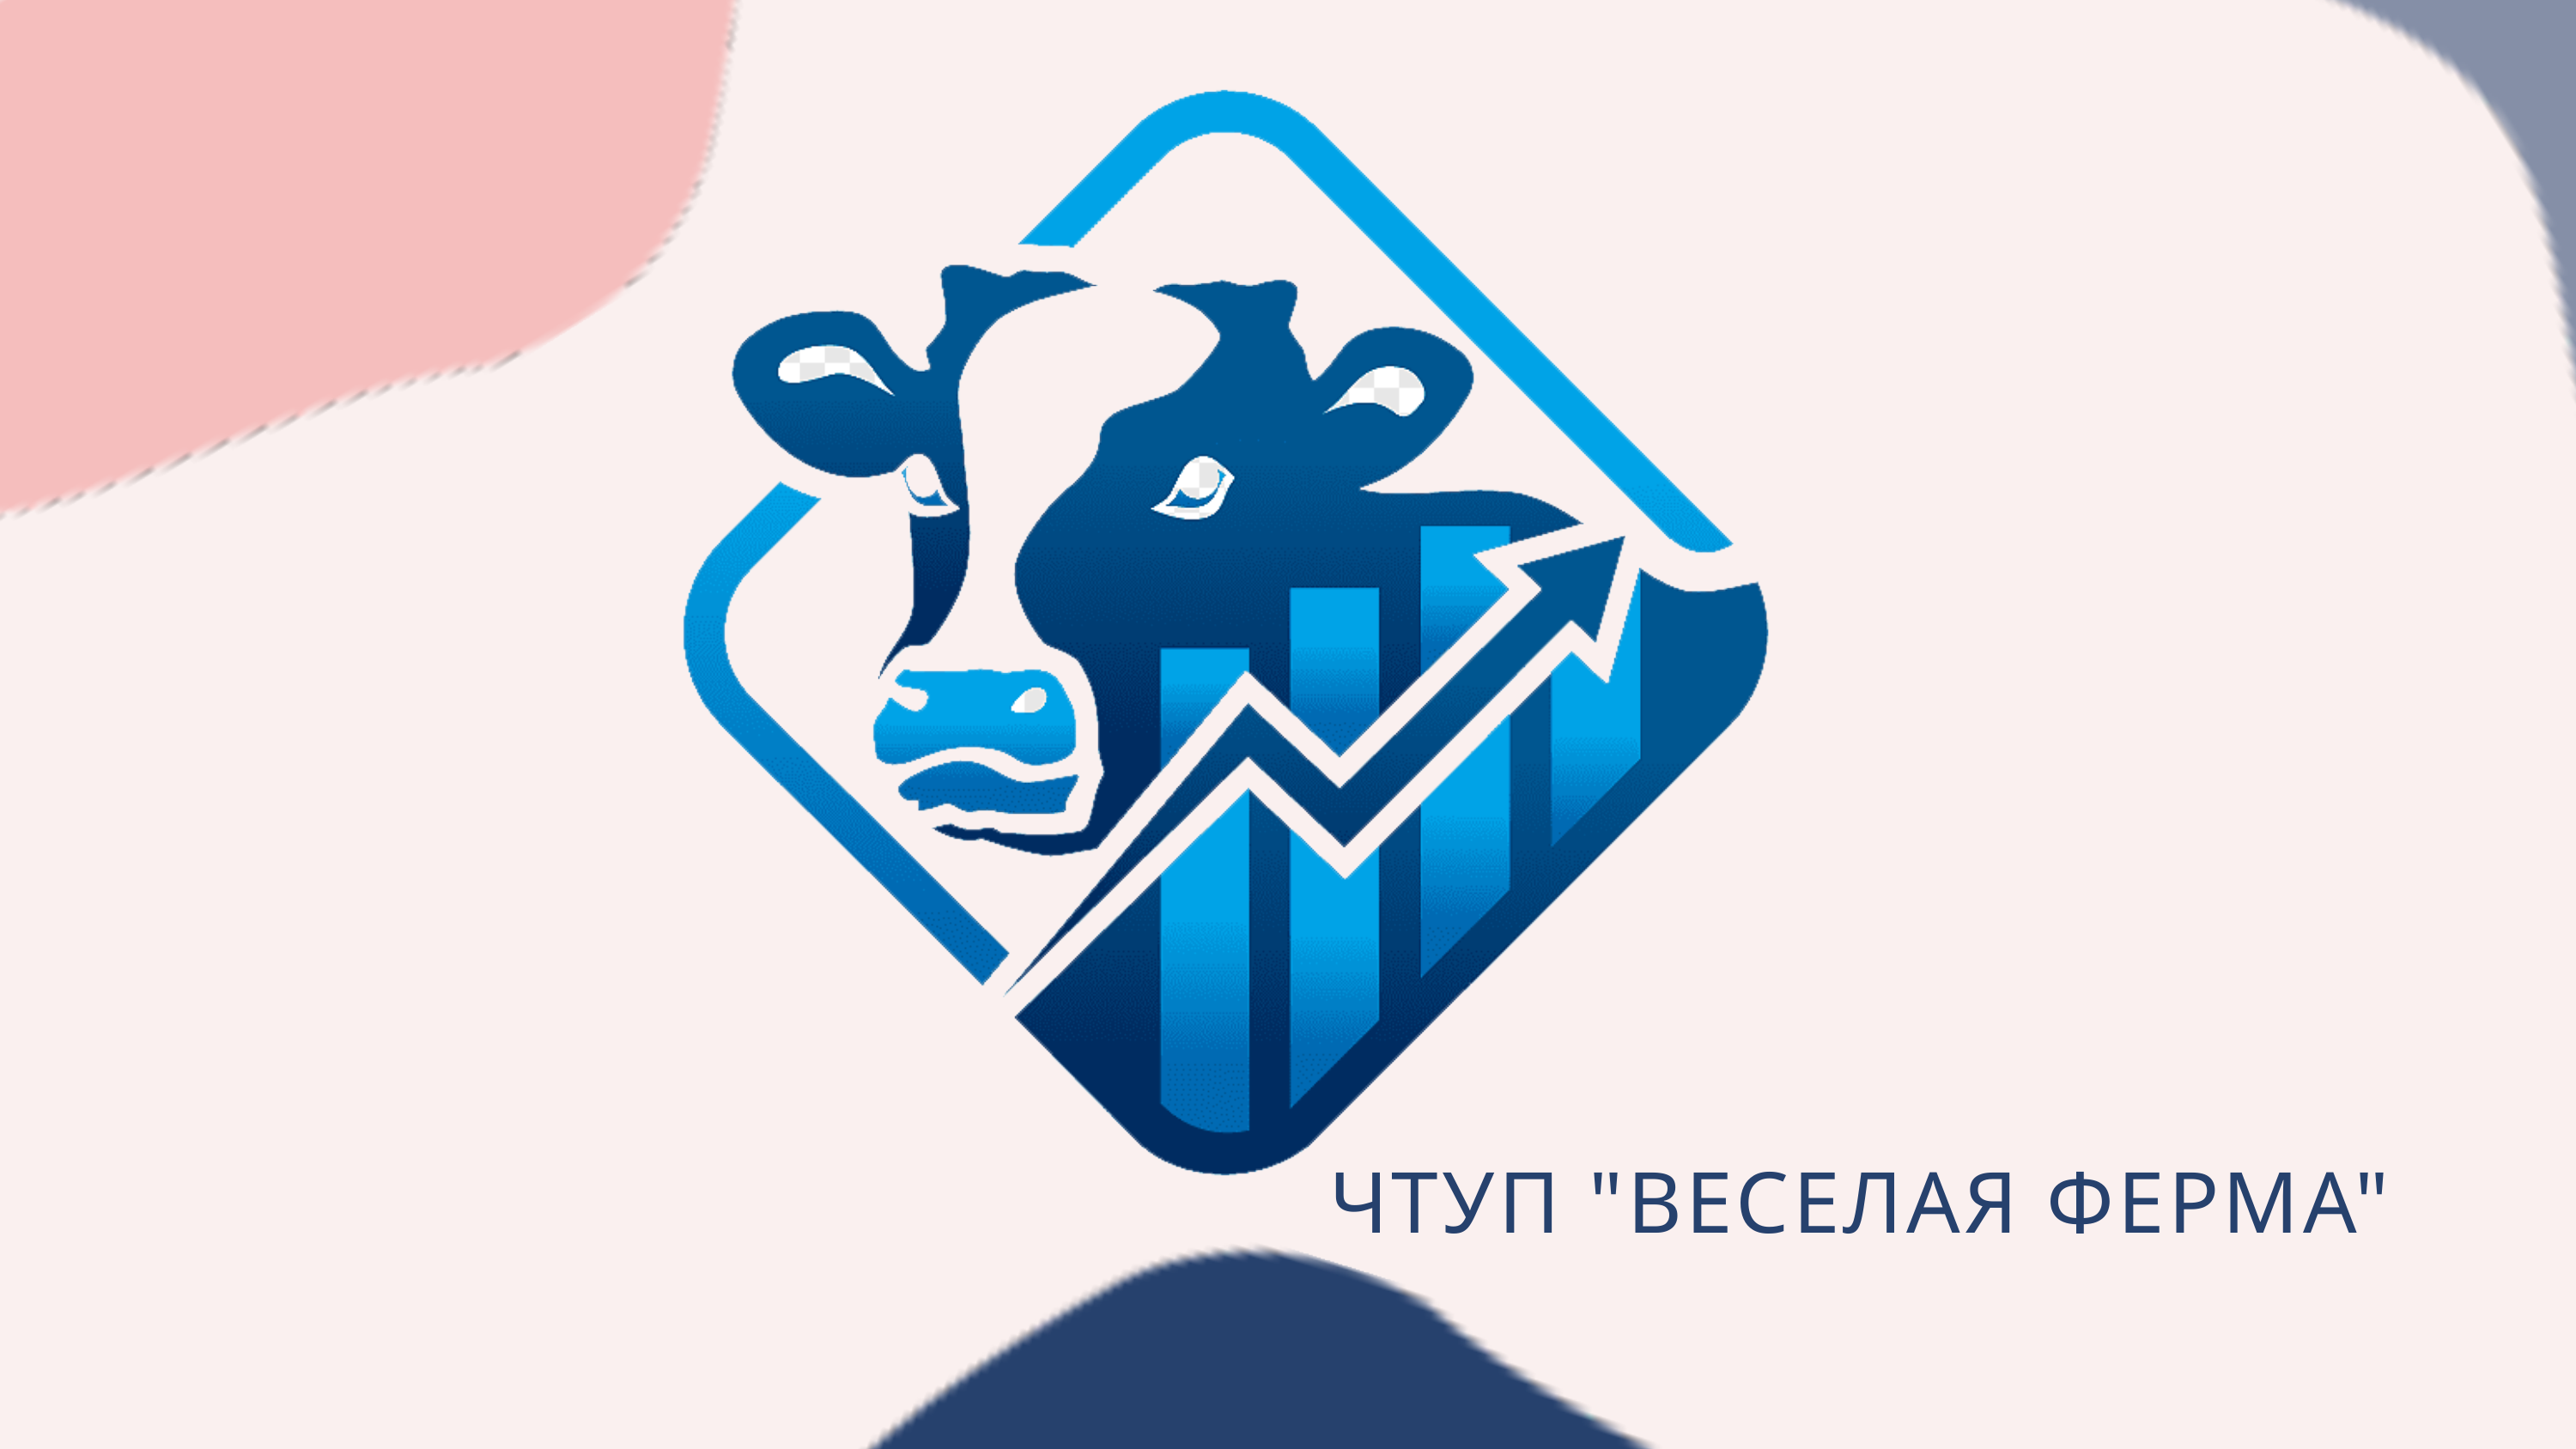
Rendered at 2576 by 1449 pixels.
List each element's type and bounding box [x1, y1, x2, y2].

text_box [1329, 807, 2576, 1248]
picture [2225, 0, 2576, 664]
picture [0, 0, 1990, 1449]
